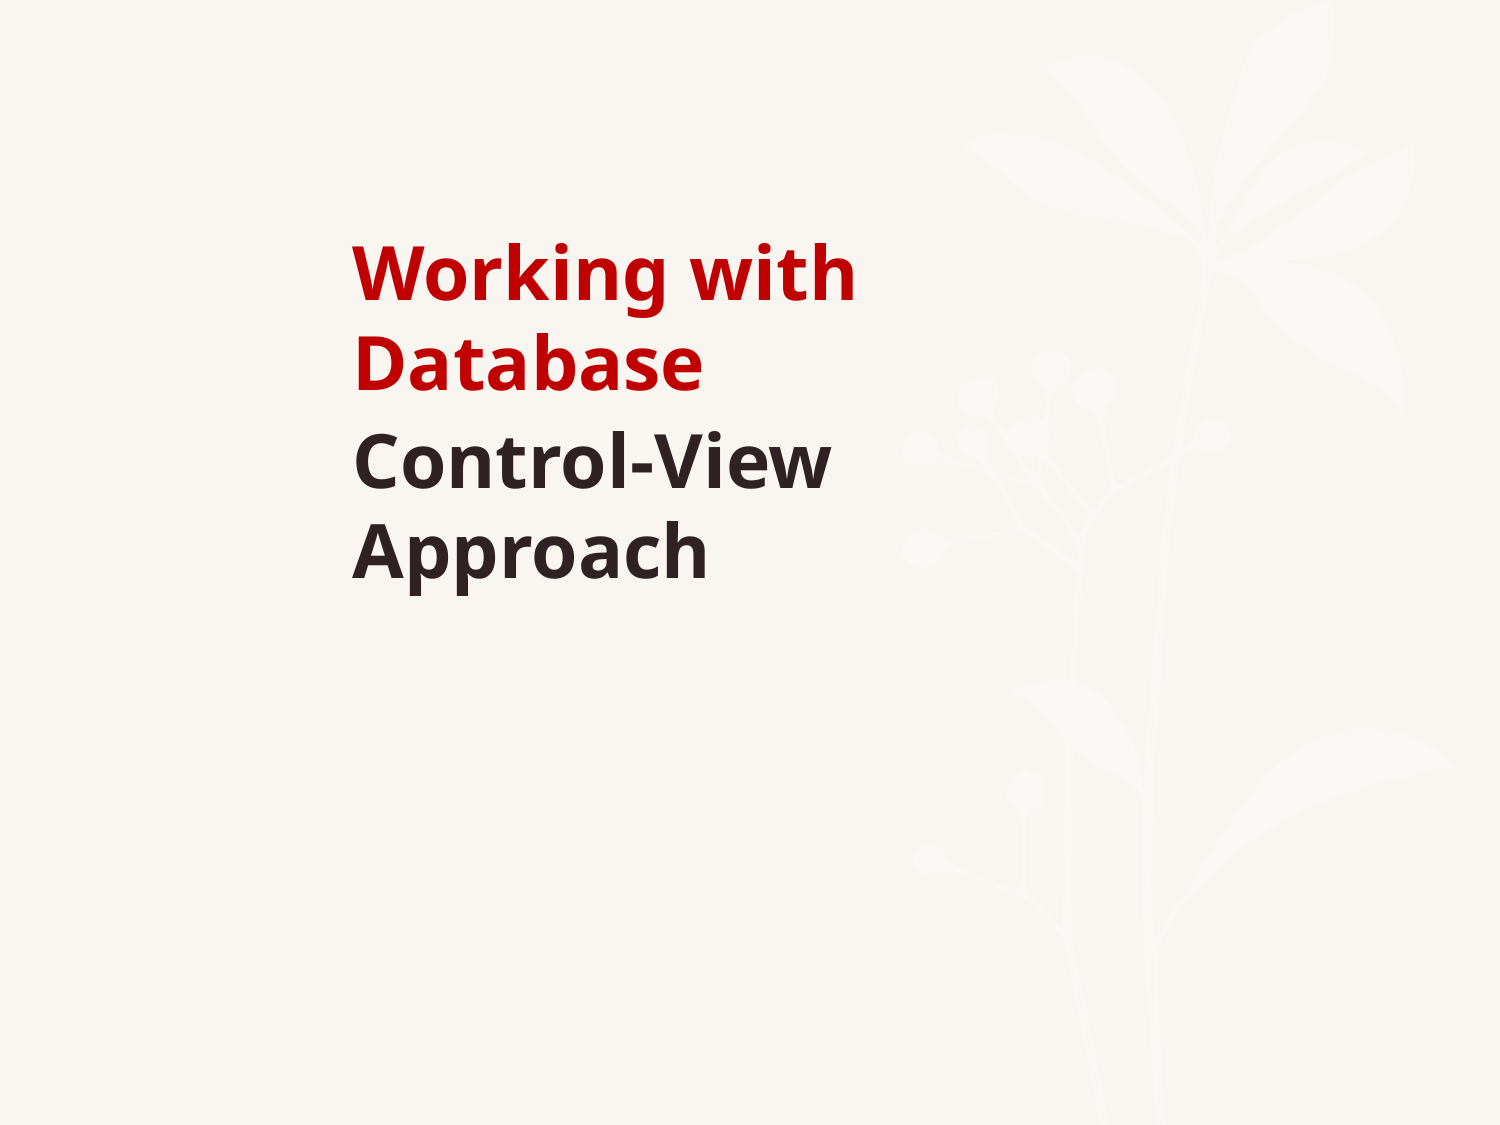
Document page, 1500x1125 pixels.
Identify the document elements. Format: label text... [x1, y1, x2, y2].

text_box Working with Database Control-View Approach [337, 412, 1163, 602]
